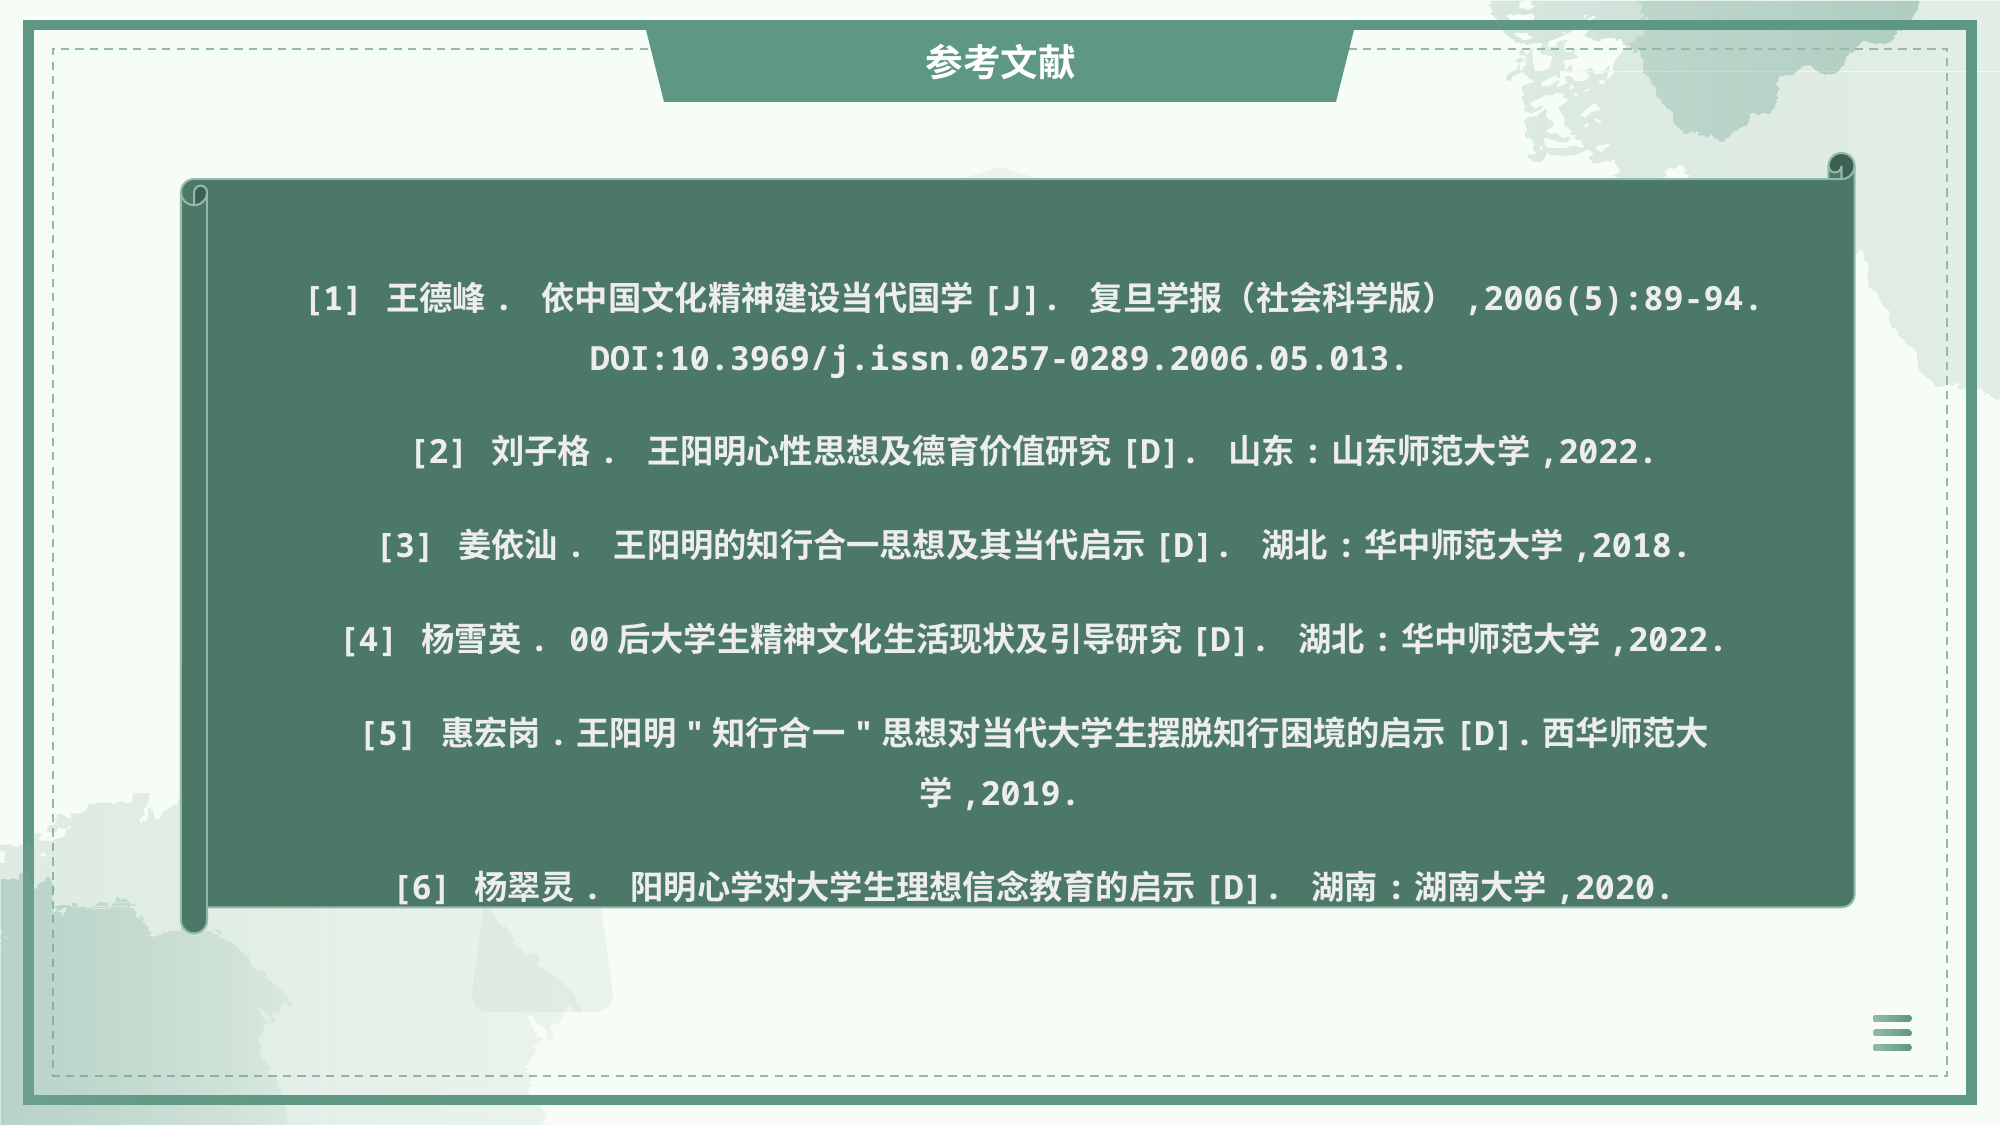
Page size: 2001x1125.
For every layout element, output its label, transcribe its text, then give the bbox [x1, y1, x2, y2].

text_box [179, 151, 1856, 935]
text_box [1] 王德峰. 依中国文化精神建设当代国学[J]. 复旦学报（社会科学版）,2006(5):89-94. DOI:10.3969/j.issn.0257-0289.2006.05.013. [2] 刘子格. 王阳明心性思想及德育价值研究[D]. 山东:山东师范大学,2022. [3] 姜依汕. 王阳明的知行合一思想及其当代启示[D]. 湖北:华中师范大学,2018. [4] 杨雪英. 00后大学生精神文化生活现状及引导研究[D]. 湖北:华中师范大学,2022. [5] 惠宏岗.王阳明"知行合一"思想对当代大学生摆脱知行困境的启示[D].西华师范大学,2019. [6] 杨翠灵. 阳明心学对大学生理想信念教育的启示[D]. 湖南:湖南大学,2020. [193, 249, 1807, 914]
text_box 参考文献 [911, 31, 1091, 91]
